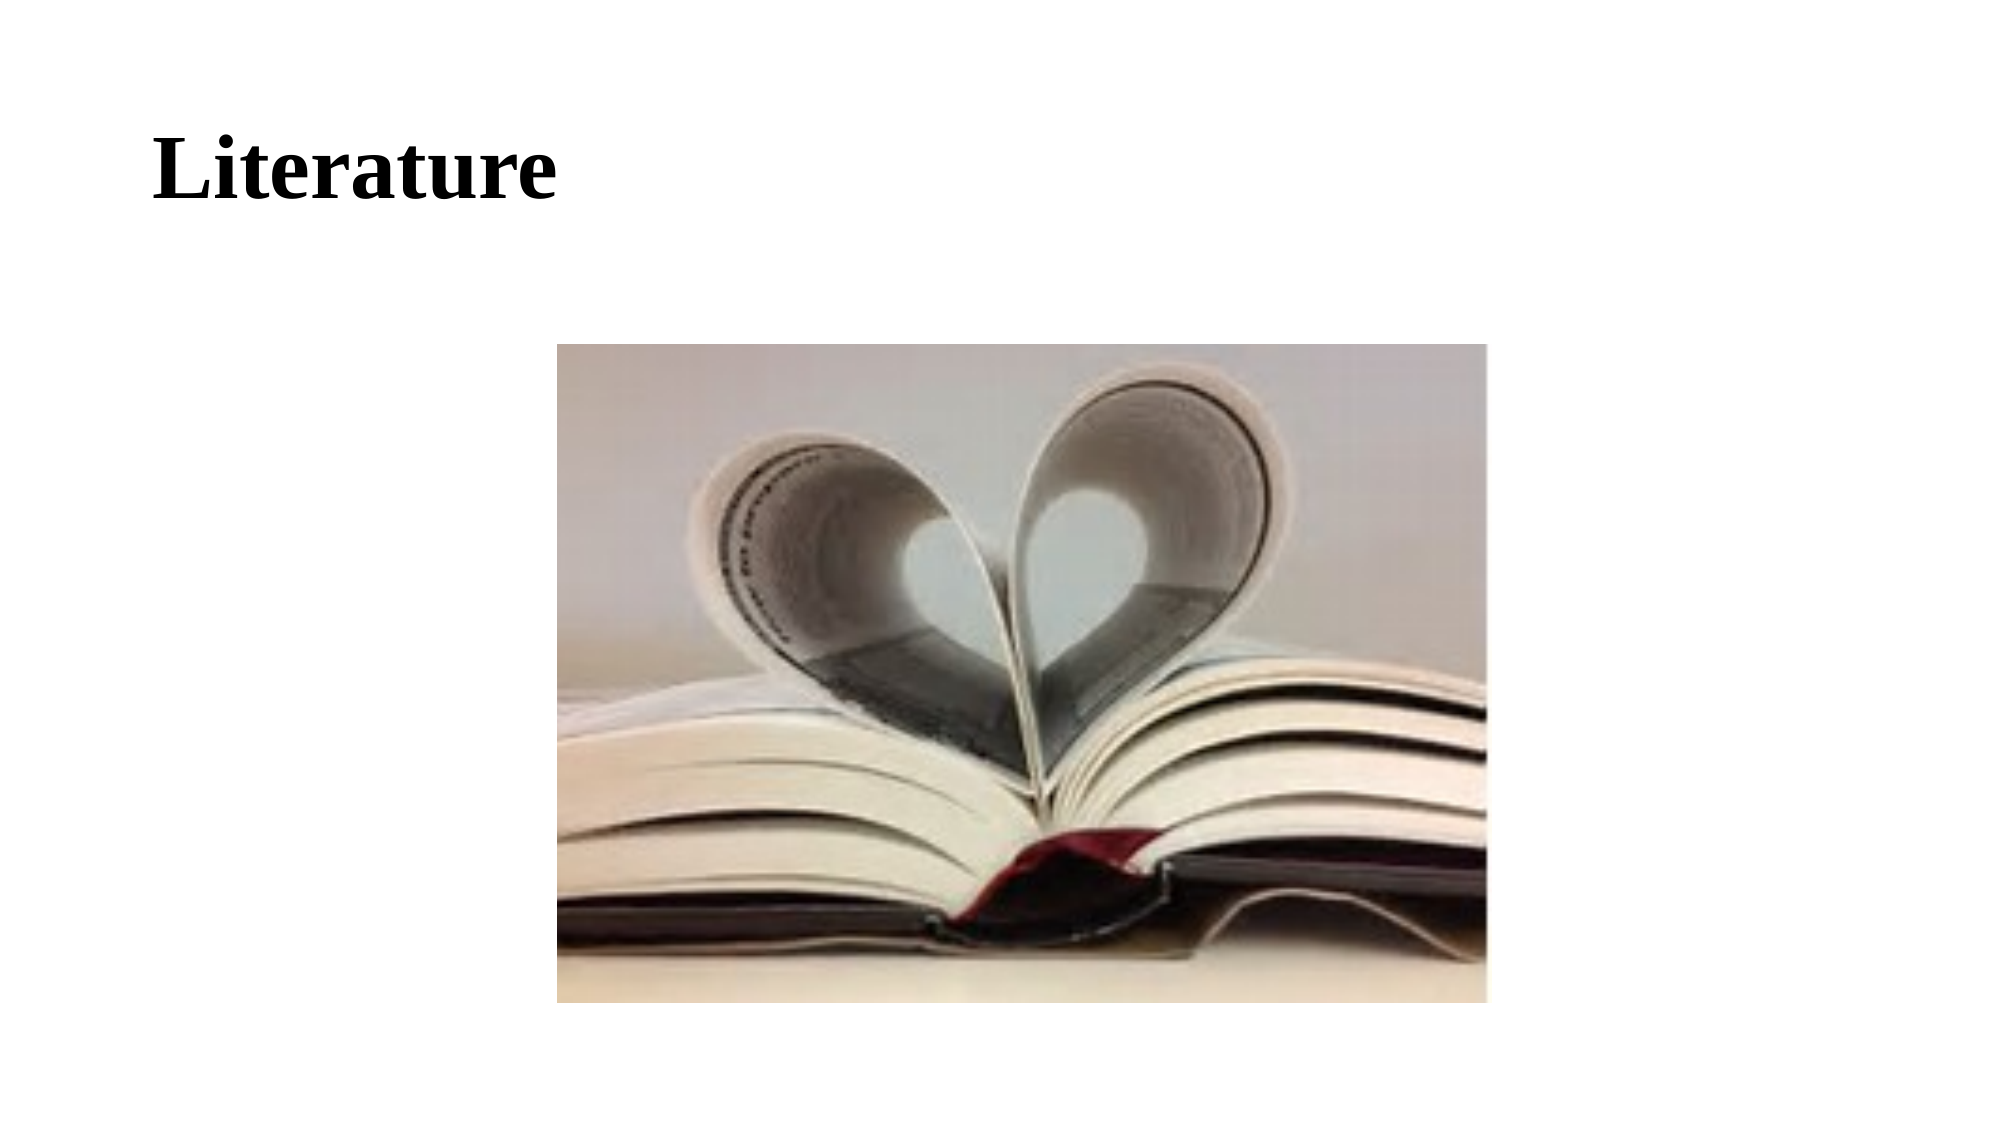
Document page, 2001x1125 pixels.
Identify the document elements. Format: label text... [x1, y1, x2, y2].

title Literature [137, 59, 1863, 278]
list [557, 344, 1492, 1003]
